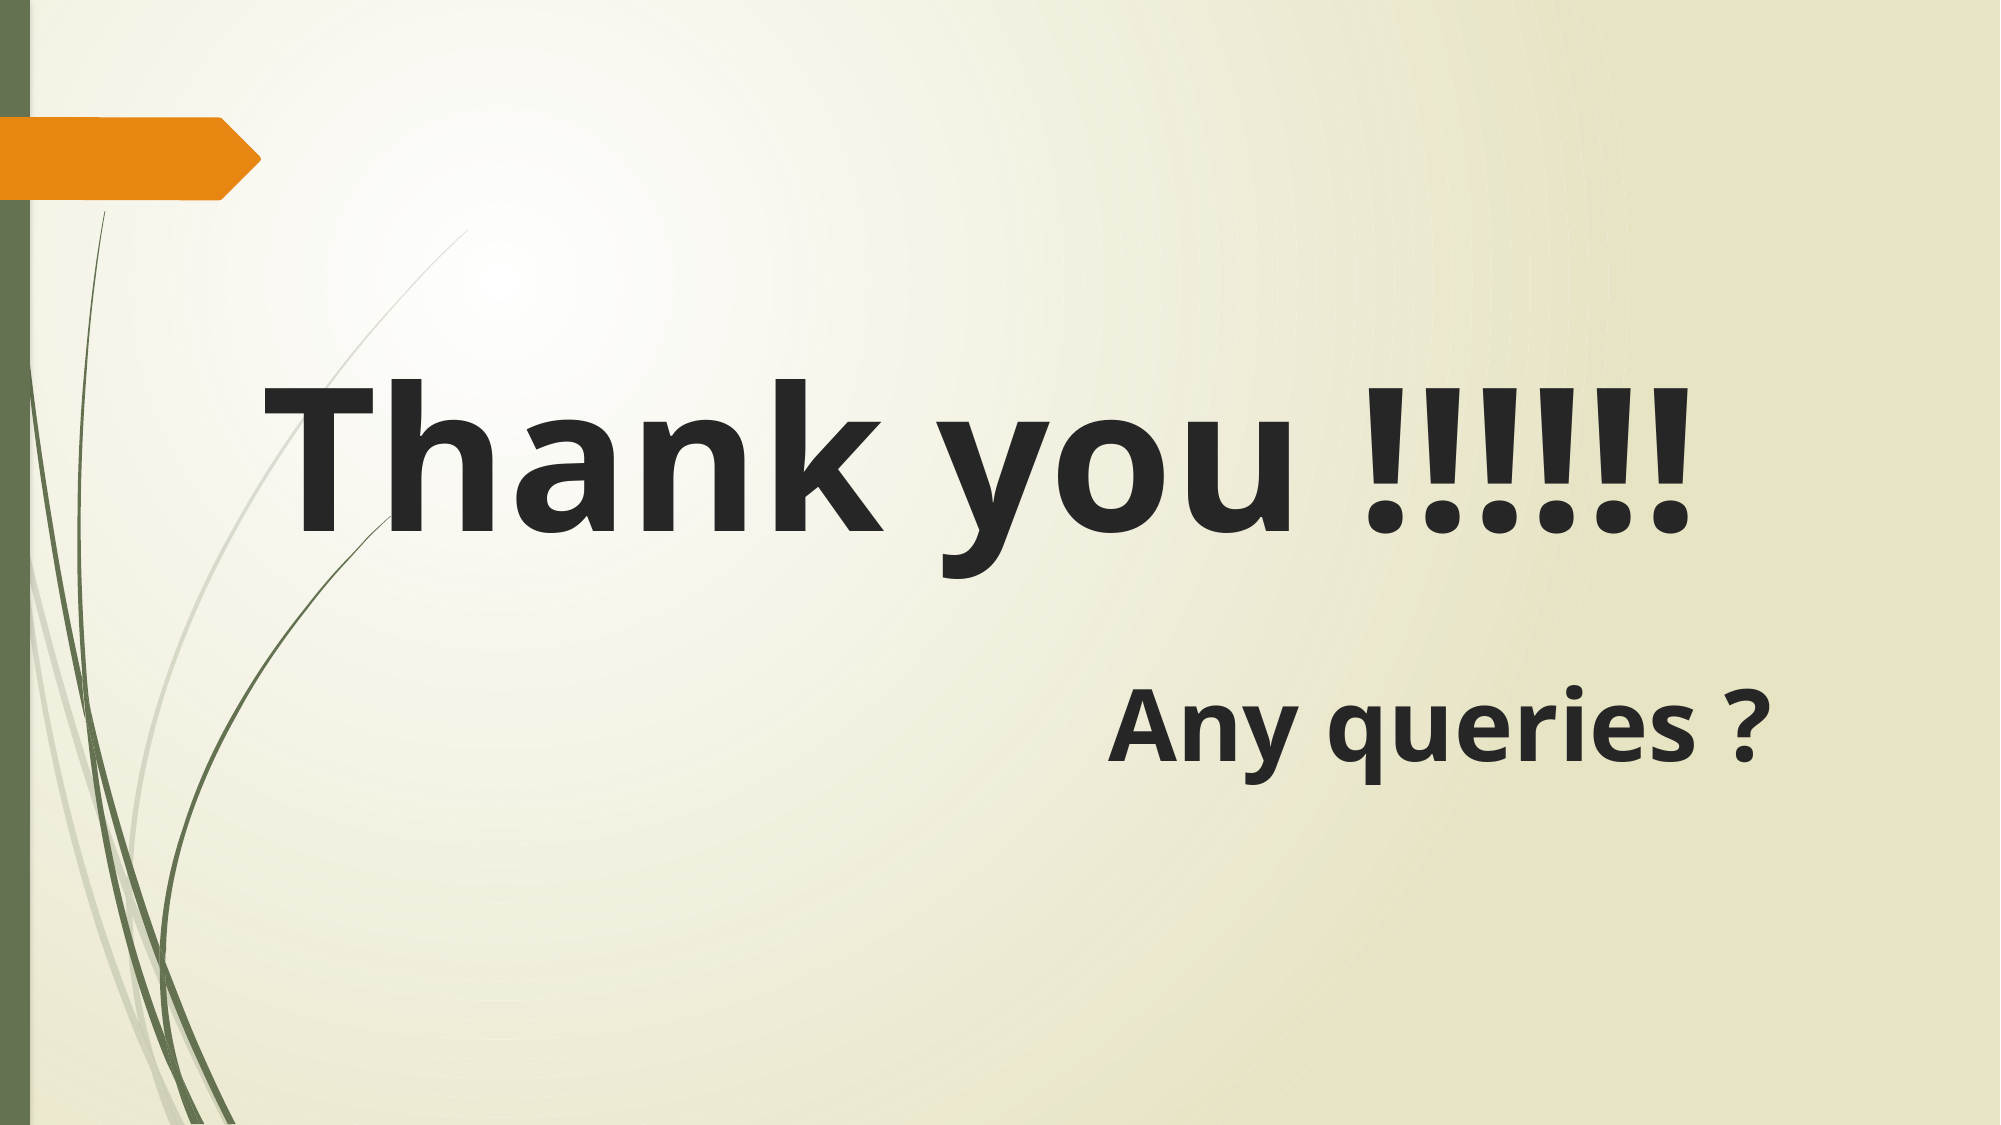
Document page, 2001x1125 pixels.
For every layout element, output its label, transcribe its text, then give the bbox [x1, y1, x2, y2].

text_box Thank you !!!!!! [246, 323, 1716, 579]
text_box Any queries ? [1093, 654, 1788, 790]
